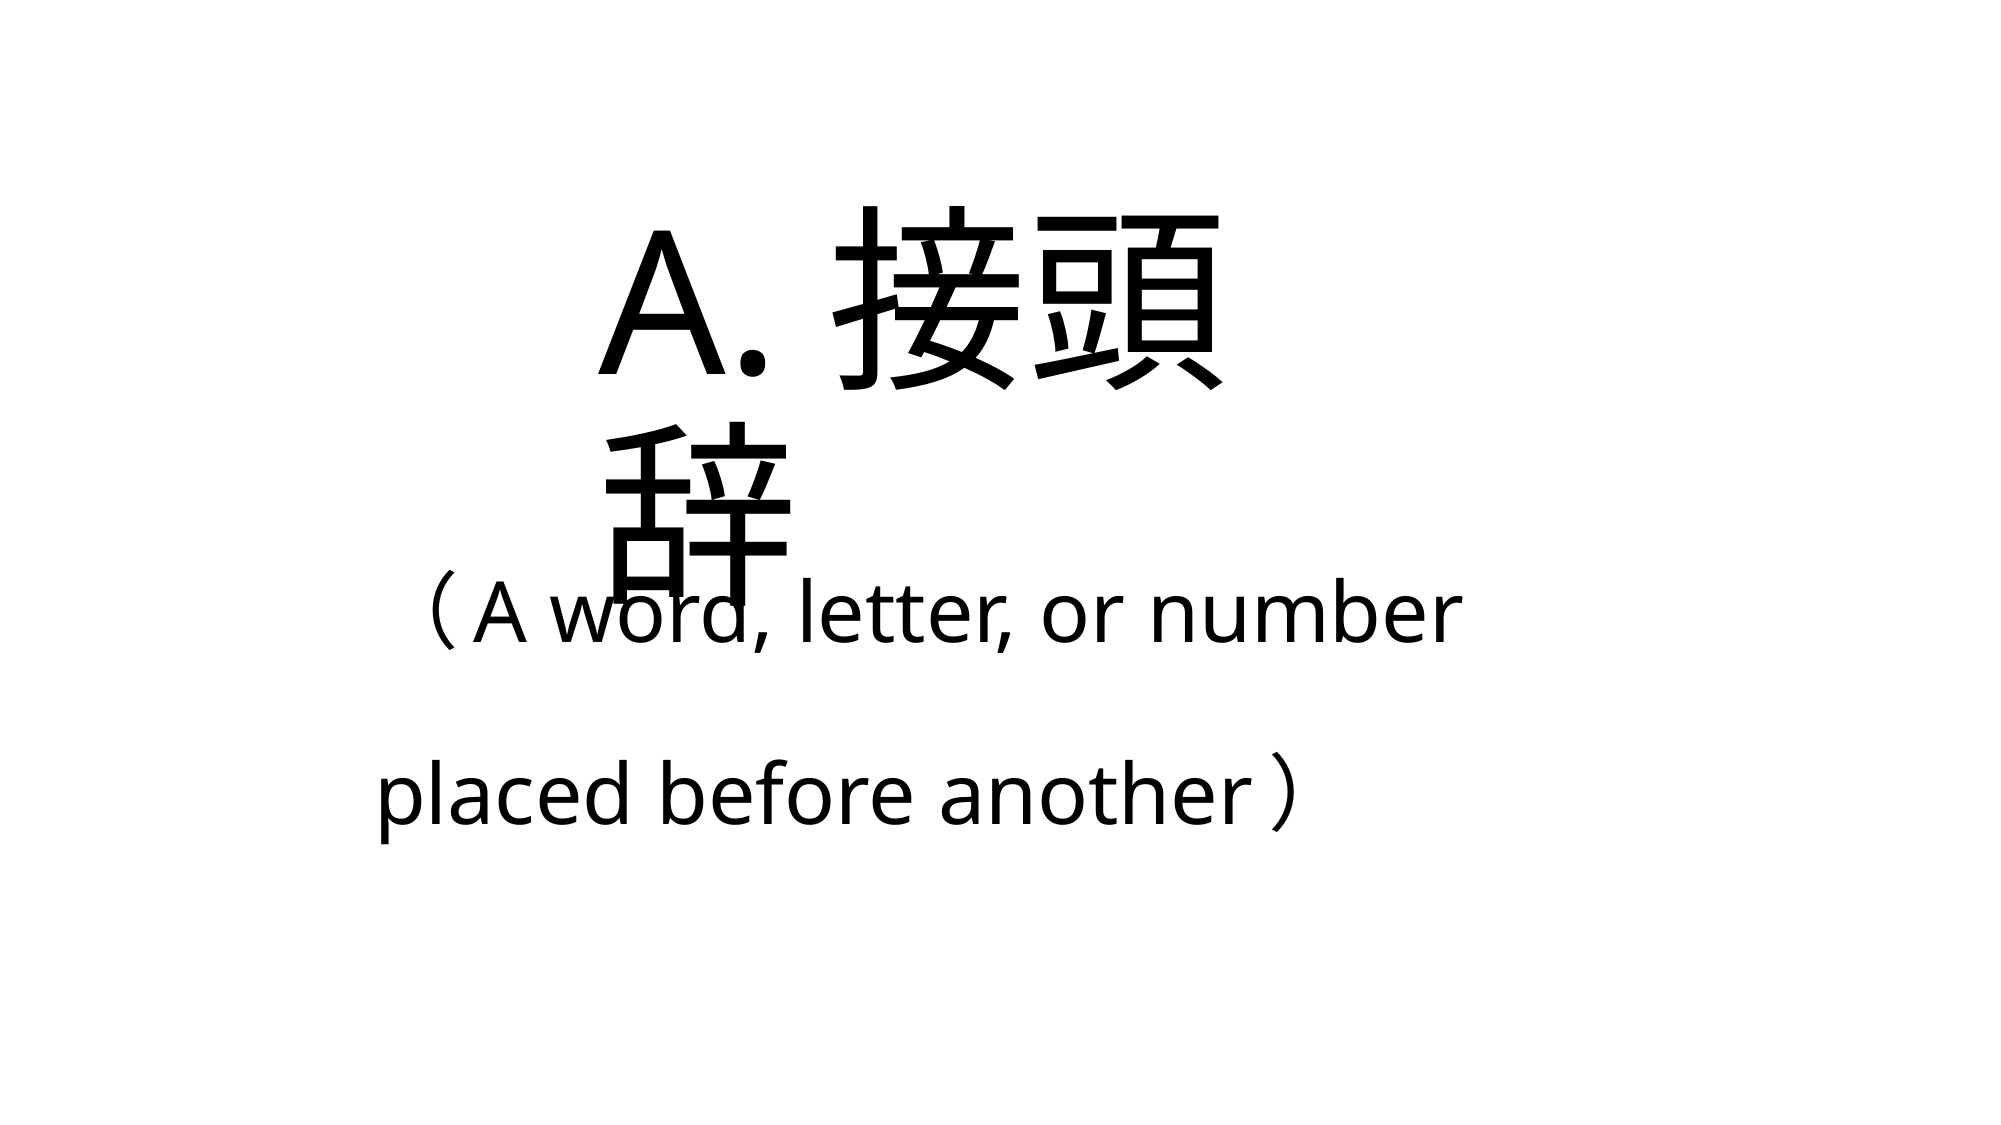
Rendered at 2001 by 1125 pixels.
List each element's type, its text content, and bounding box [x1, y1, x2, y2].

text_box [607, 209, 1440, 450]
text_box [509, 176, 1343, 417]
list （A word, letter, or number placed before another） [359, 562, 1579, 855]
title A.接頭辞 [583, 417, 1417, 538]
